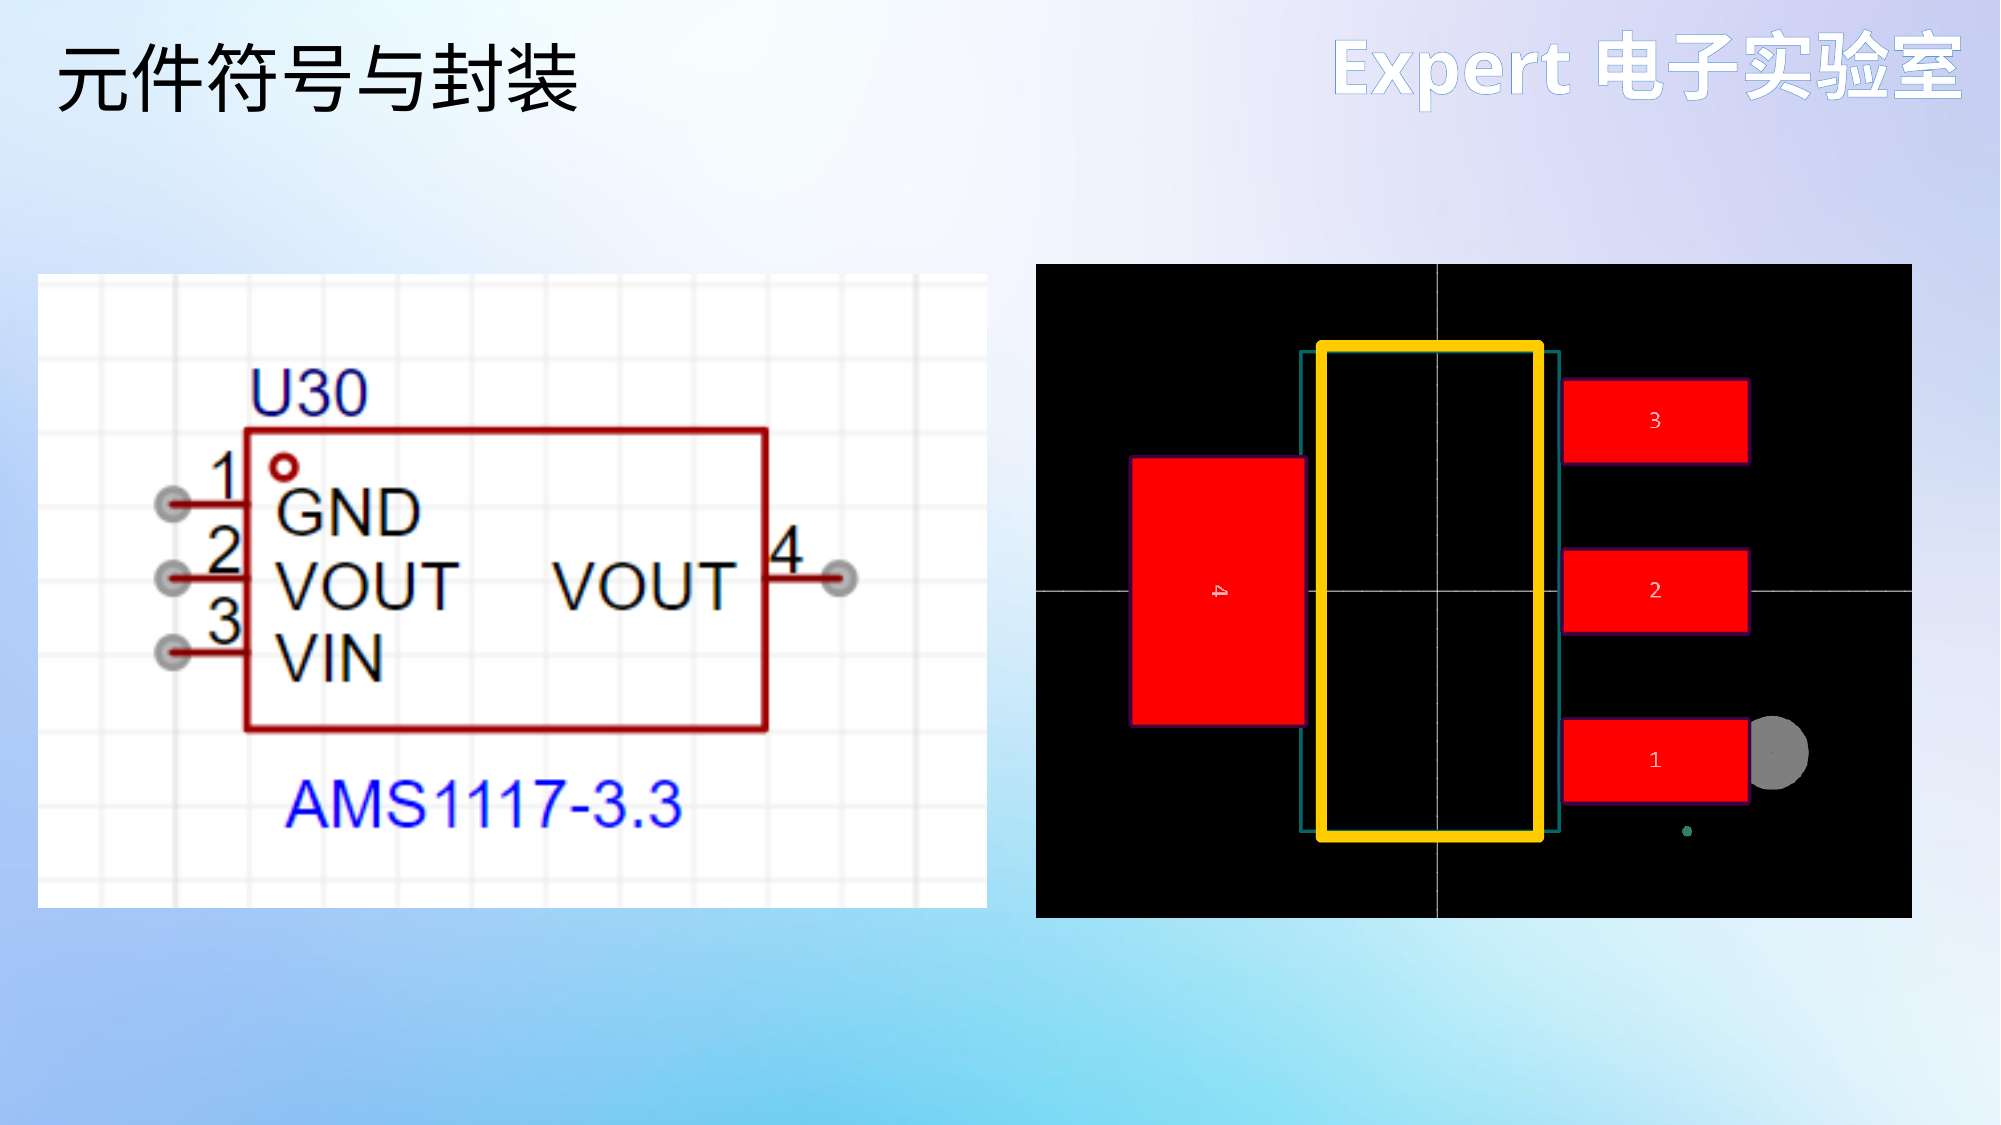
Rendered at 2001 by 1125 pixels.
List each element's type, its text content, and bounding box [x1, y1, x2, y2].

text_box 元件符号与封装 [41, 24, 596, 129]
picture [0, 0, 2000, 1125]
